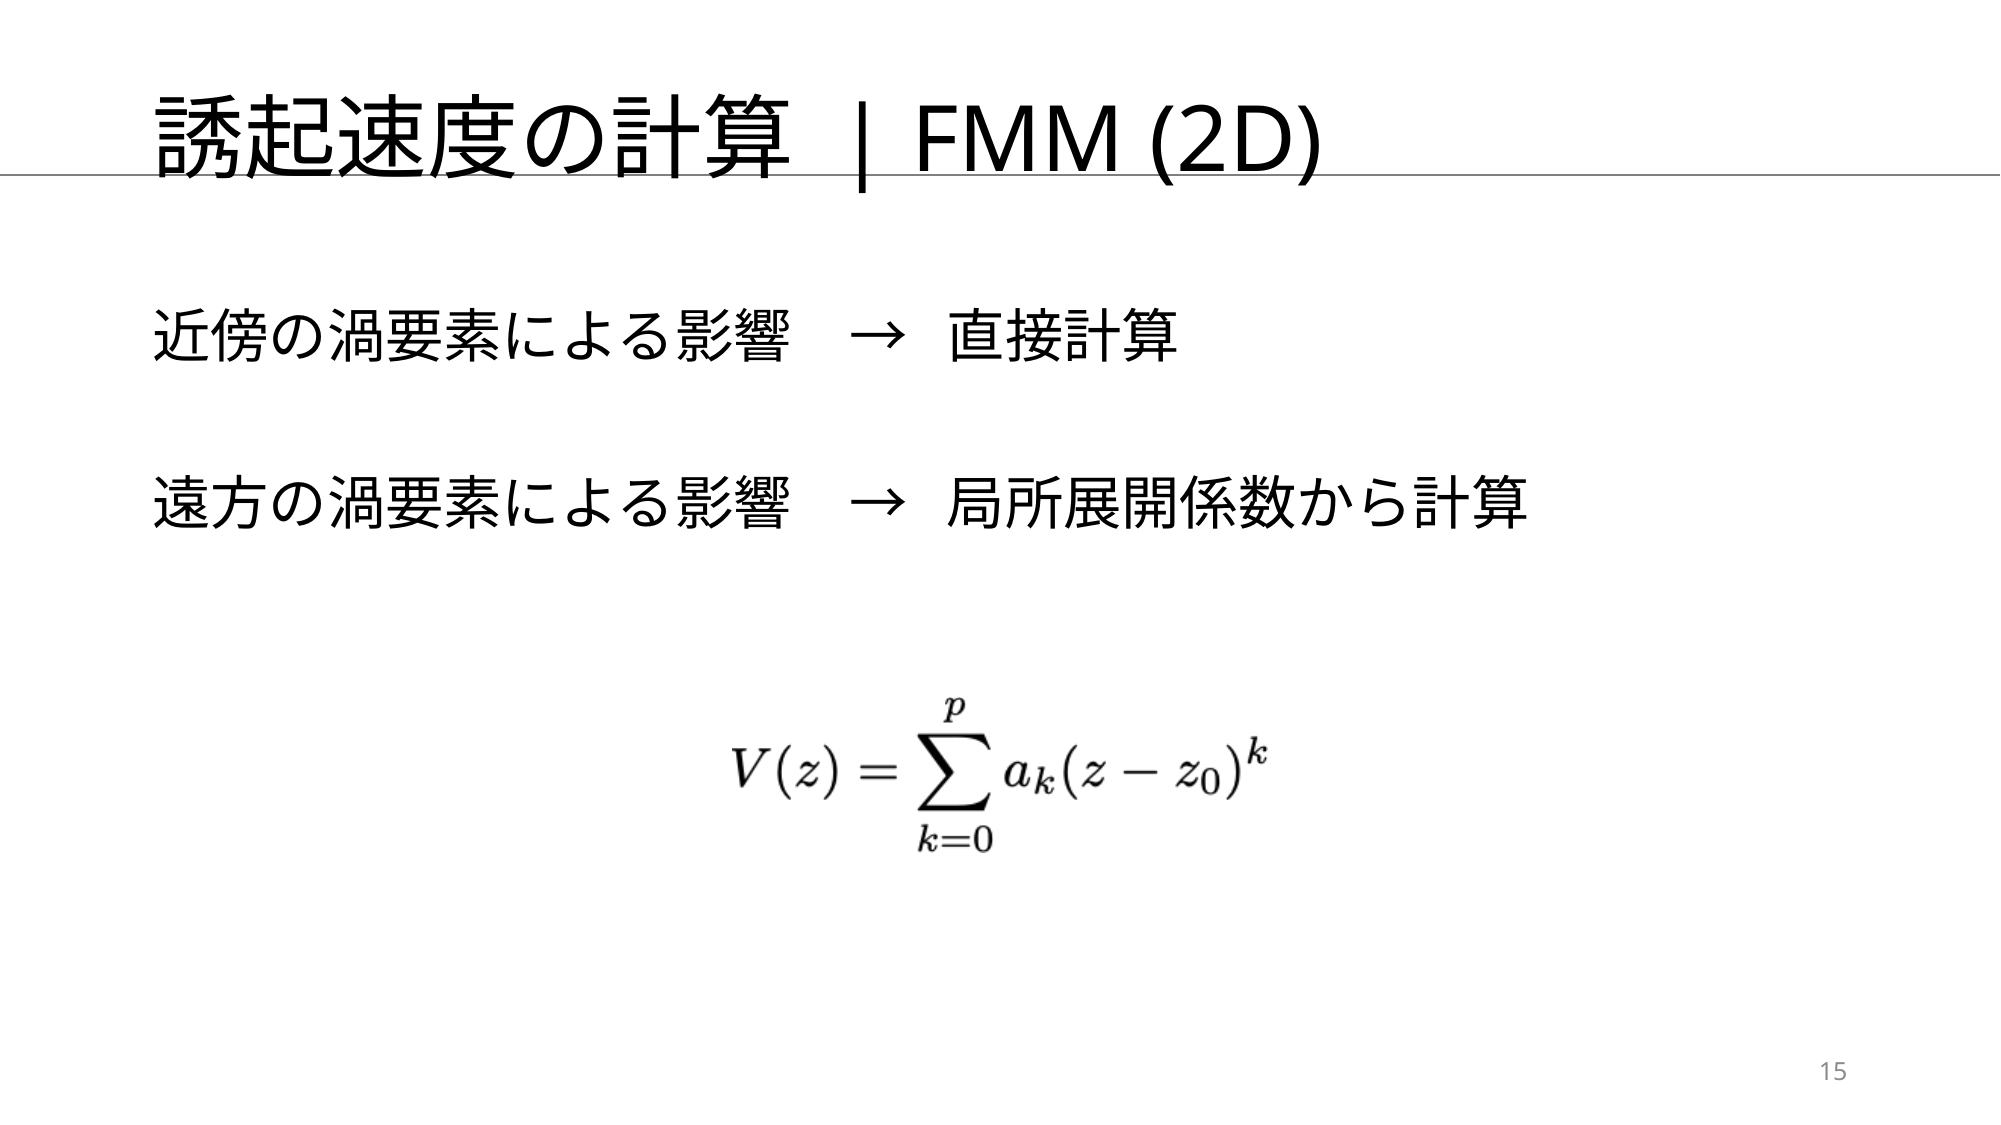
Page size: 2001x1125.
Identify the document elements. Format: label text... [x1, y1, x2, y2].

title 誘起速度の計算 | FMM (2D) [137, 59, 1863, 223]
list 近傍の渦要素による影響 → 直接計算 遠方の渦要素による影響 → 局所展開係数から計算 [137, 299, 1863, 1014]
slide_number 15 [1412, 1042, 1863, 1103]
picture [732, 697, 1268, 853]
